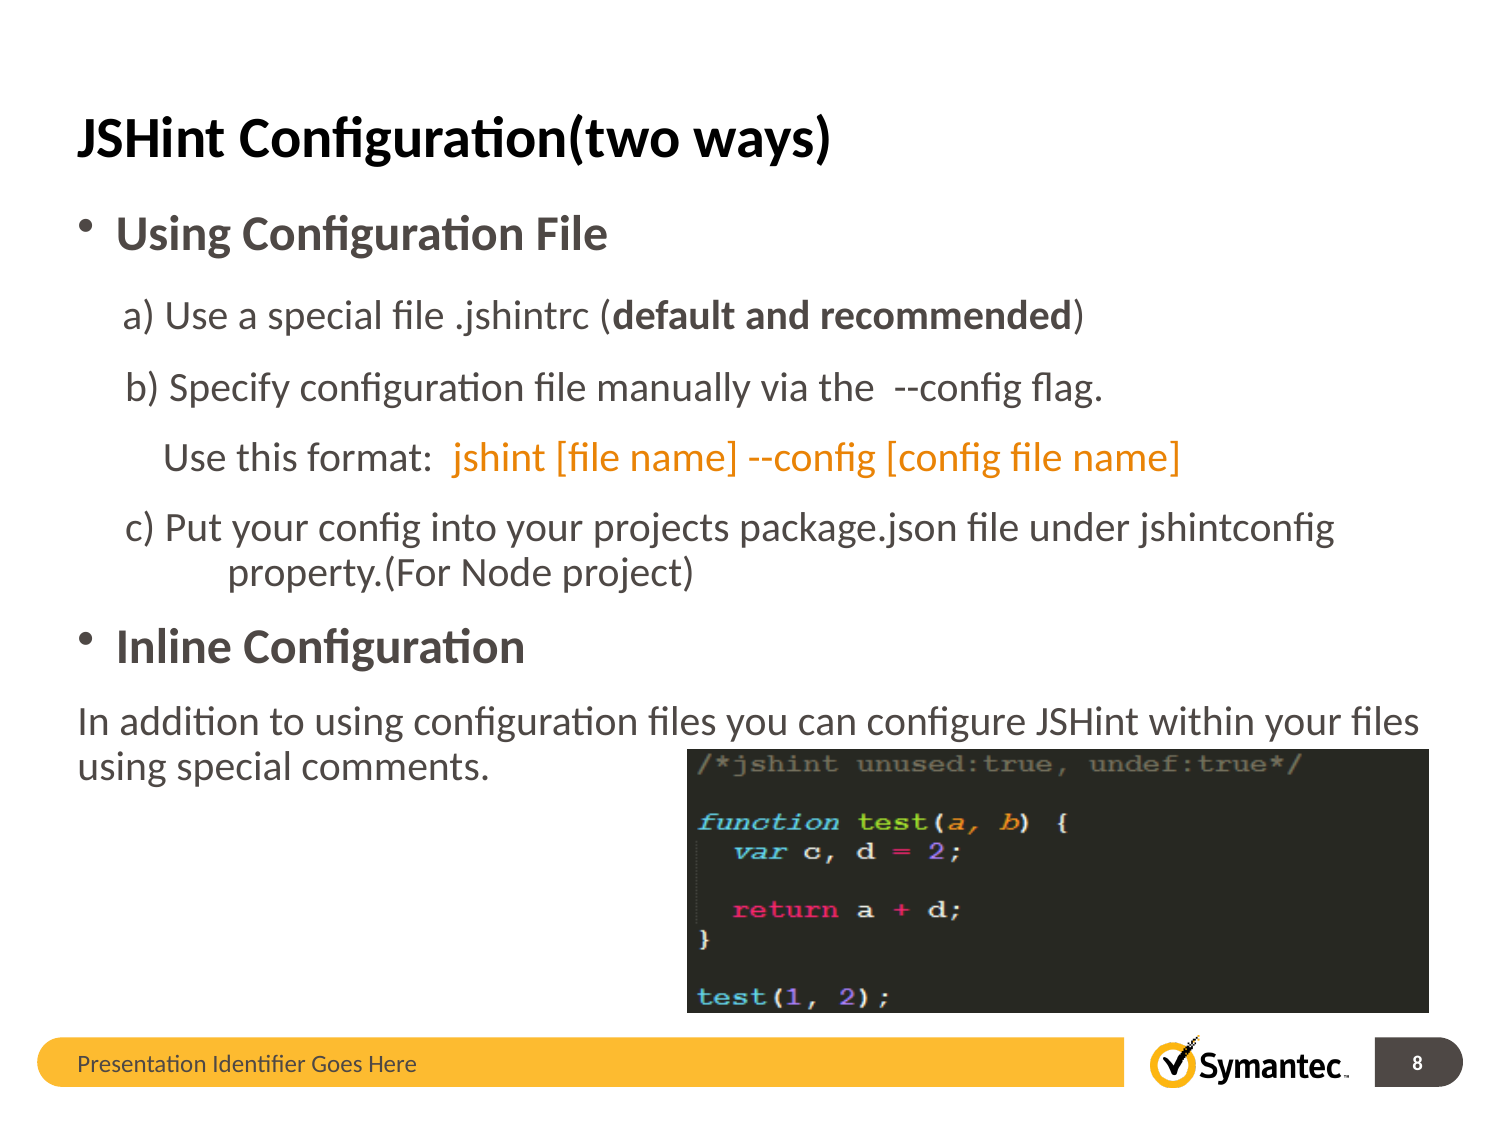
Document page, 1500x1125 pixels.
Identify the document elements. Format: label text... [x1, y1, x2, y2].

list Using Configuration File a) Use a special file .jshintrc (default and recommended) b) Specify configuration file manually via the --config flag. Use this format: jshint [file name] --config [config file name] c) Put your config into your projects package.json file under jshintconfig property.(For Node project) Inline Configuration In addition to using configuration files you can configure JSHint within your files using special comments. [62, 199, 1438, 1013]
picture [687, 749, 1429, 1013]
picture [1150, 1035, 1349, 1088]
slide_number 8 [1402, 1049, 1428, 1075]
title JSHint Configuration(two ways) [62, 40, 1438, 179]
footer Presentation Identifier Goes Here [62, 1042, 749, 1082]
